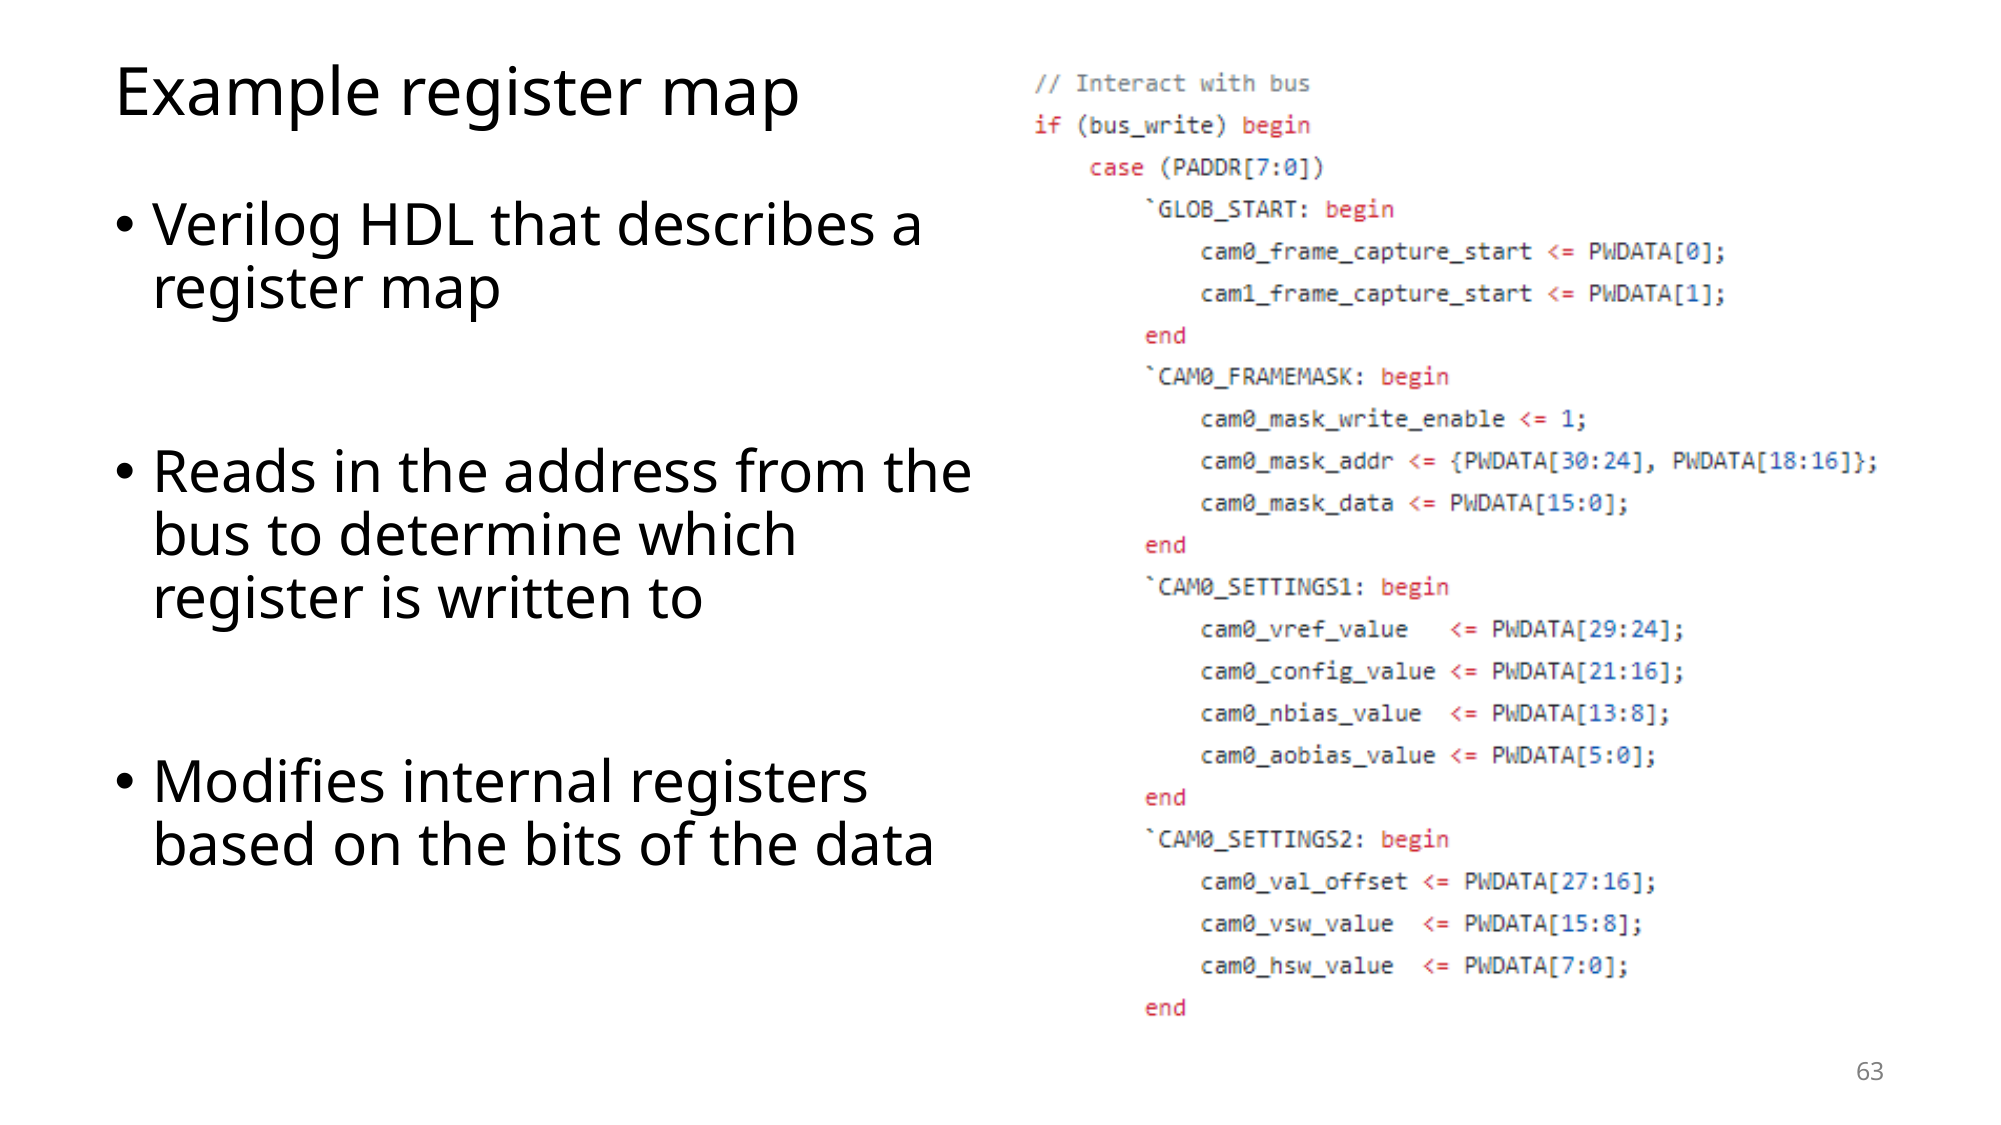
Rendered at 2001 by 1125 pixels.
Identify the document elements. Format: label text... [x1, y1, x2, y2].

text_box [1014, 54, 1900, 1028]
title Example register map [99, 37, 1900, 150]
slide_number 63 [1749, 1042, 1900, 1103]
list Verilog HDL that describes a register map Reads in the address from the bus to determine which register is written to Modifies internal registers based on the bits of the data [99, 187, 1000, 1013]
